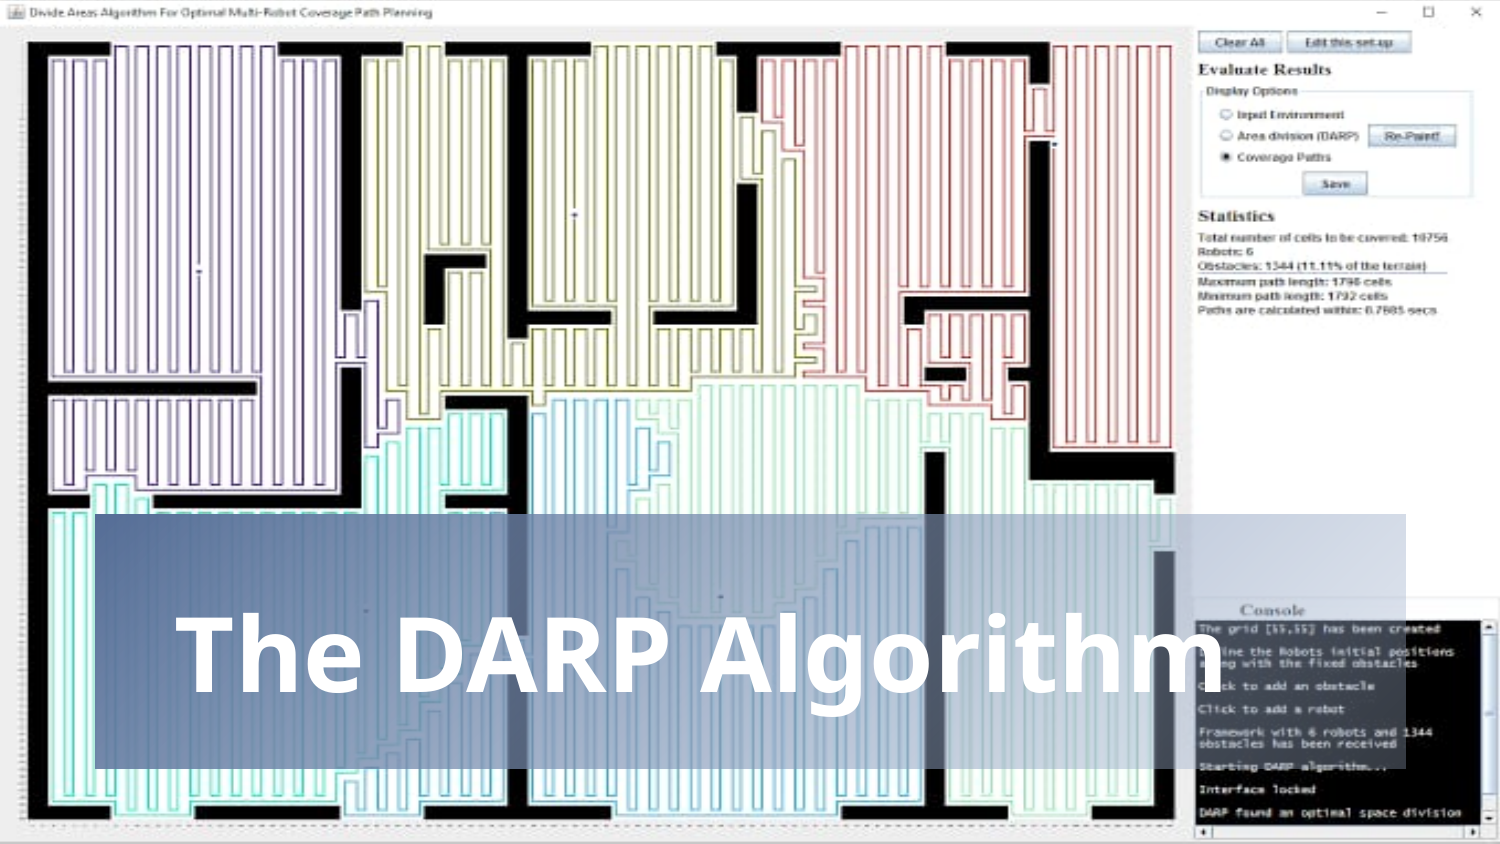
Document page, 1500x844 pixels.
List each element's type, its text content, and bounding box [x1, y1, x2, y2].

picture [0, 0, 1500, 844]
subtitle The DARP Algorithm [159, 554, 1425, 694]
text_box [95, 514, 1406, 769]
